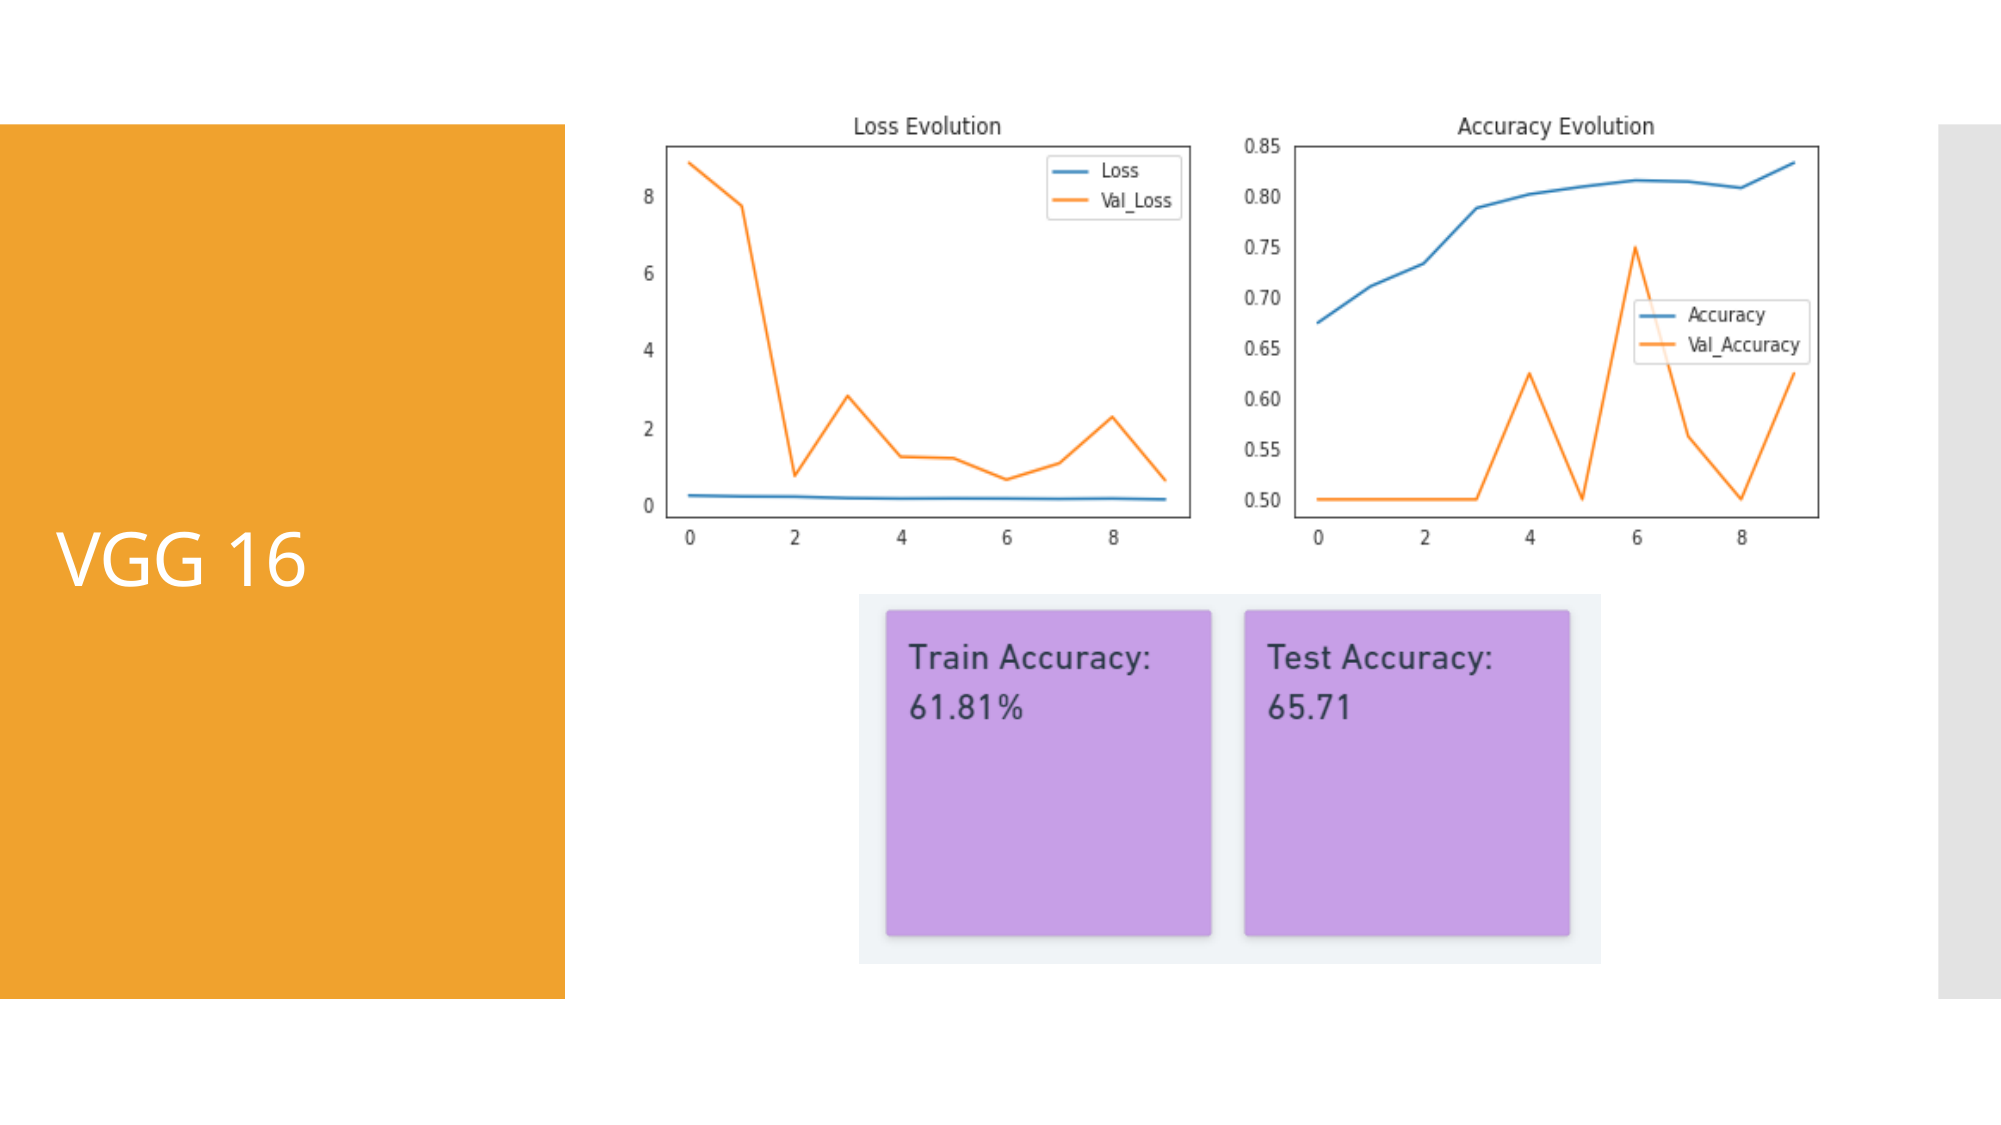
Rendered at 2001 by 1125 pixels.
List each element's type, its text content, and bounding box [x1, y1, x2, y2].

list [629, 102, 1831, 562]
picture [859, 594, 1601, 964]
title VGG 16 [41, 184, 525, 940]
